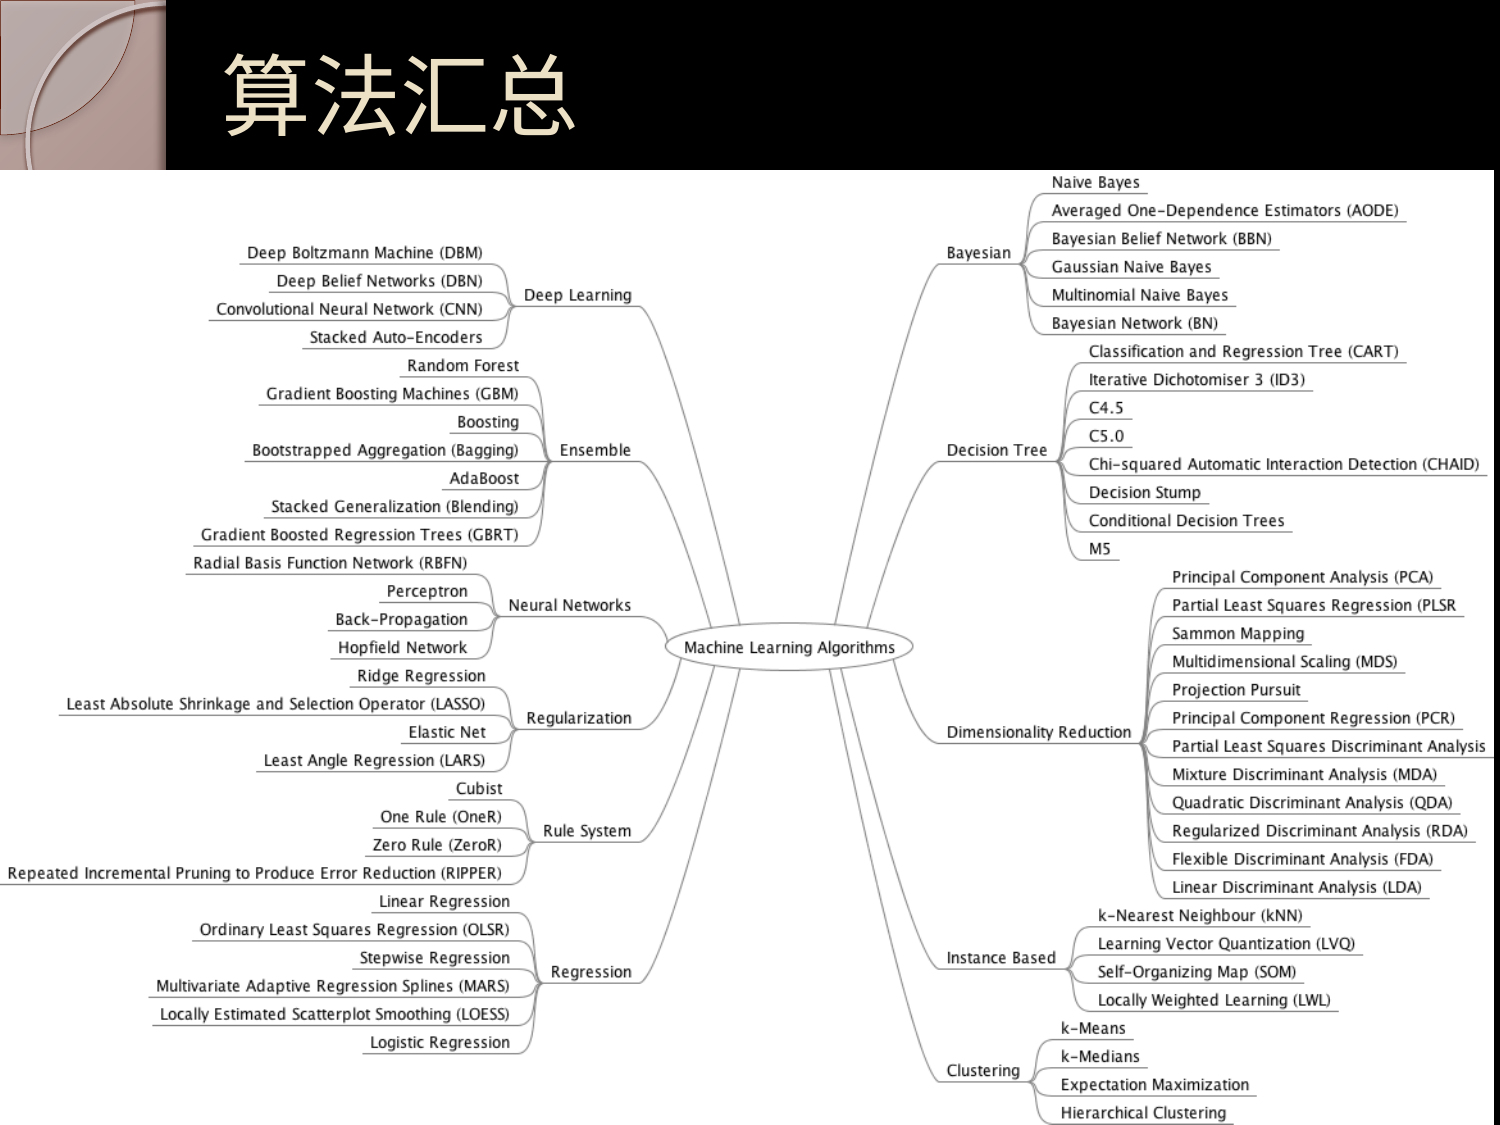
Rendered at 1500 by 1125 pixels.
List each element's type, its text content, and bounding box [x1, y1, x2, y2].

title 算法汇总 [206, 0, 1437, 165]
picture [0, 170, 1495, 1125]
